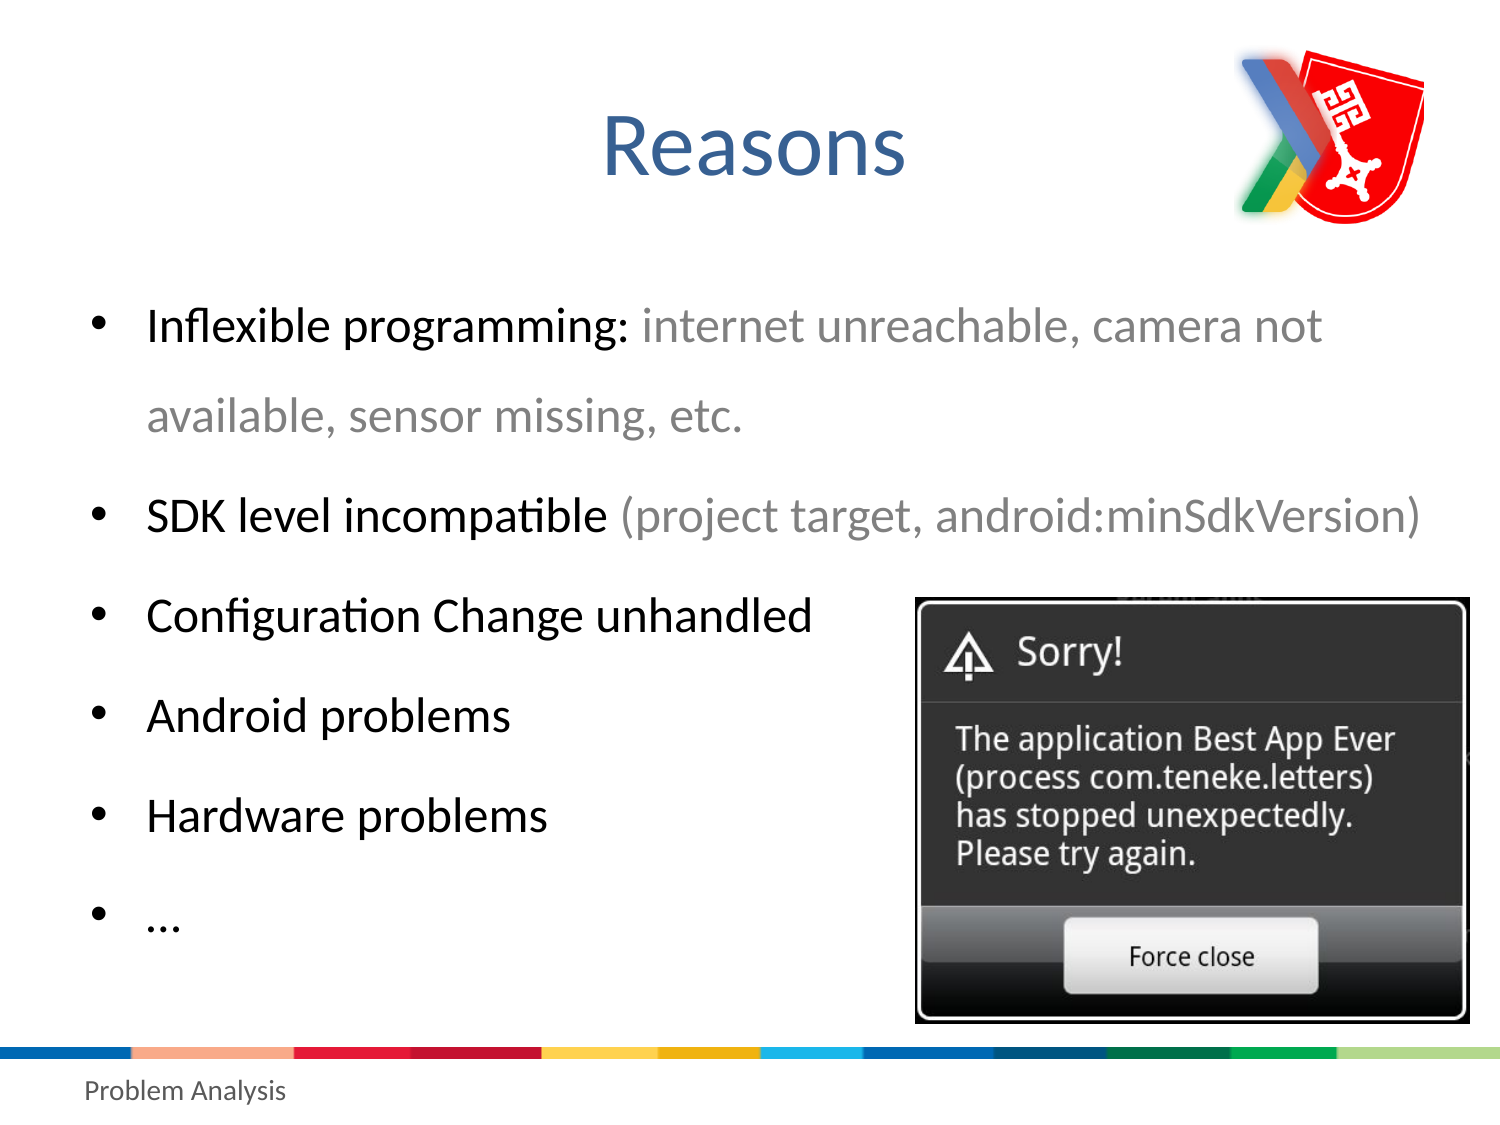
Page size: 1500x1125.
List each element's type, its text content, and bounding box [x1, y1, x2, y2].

list Inflexible programming: internet unreachable, camera not available, sensor missing, etc. SDK level incompatible (project target, android:minSdkVersion) Configuration Change unhandled Android problems Hardware problems … [75, 255, 1459, 1005]
title Reasons [75, 45, 1436, 233]
slide_number Problem Analysis [69, 1058, 420, 1119]
picture [0, 1047, 861, 1059]
picture [865, 1047, 995, 1059]
picture [915, 597, 1470, 1024]
picture [1107, 1047, 1500, 1059]
